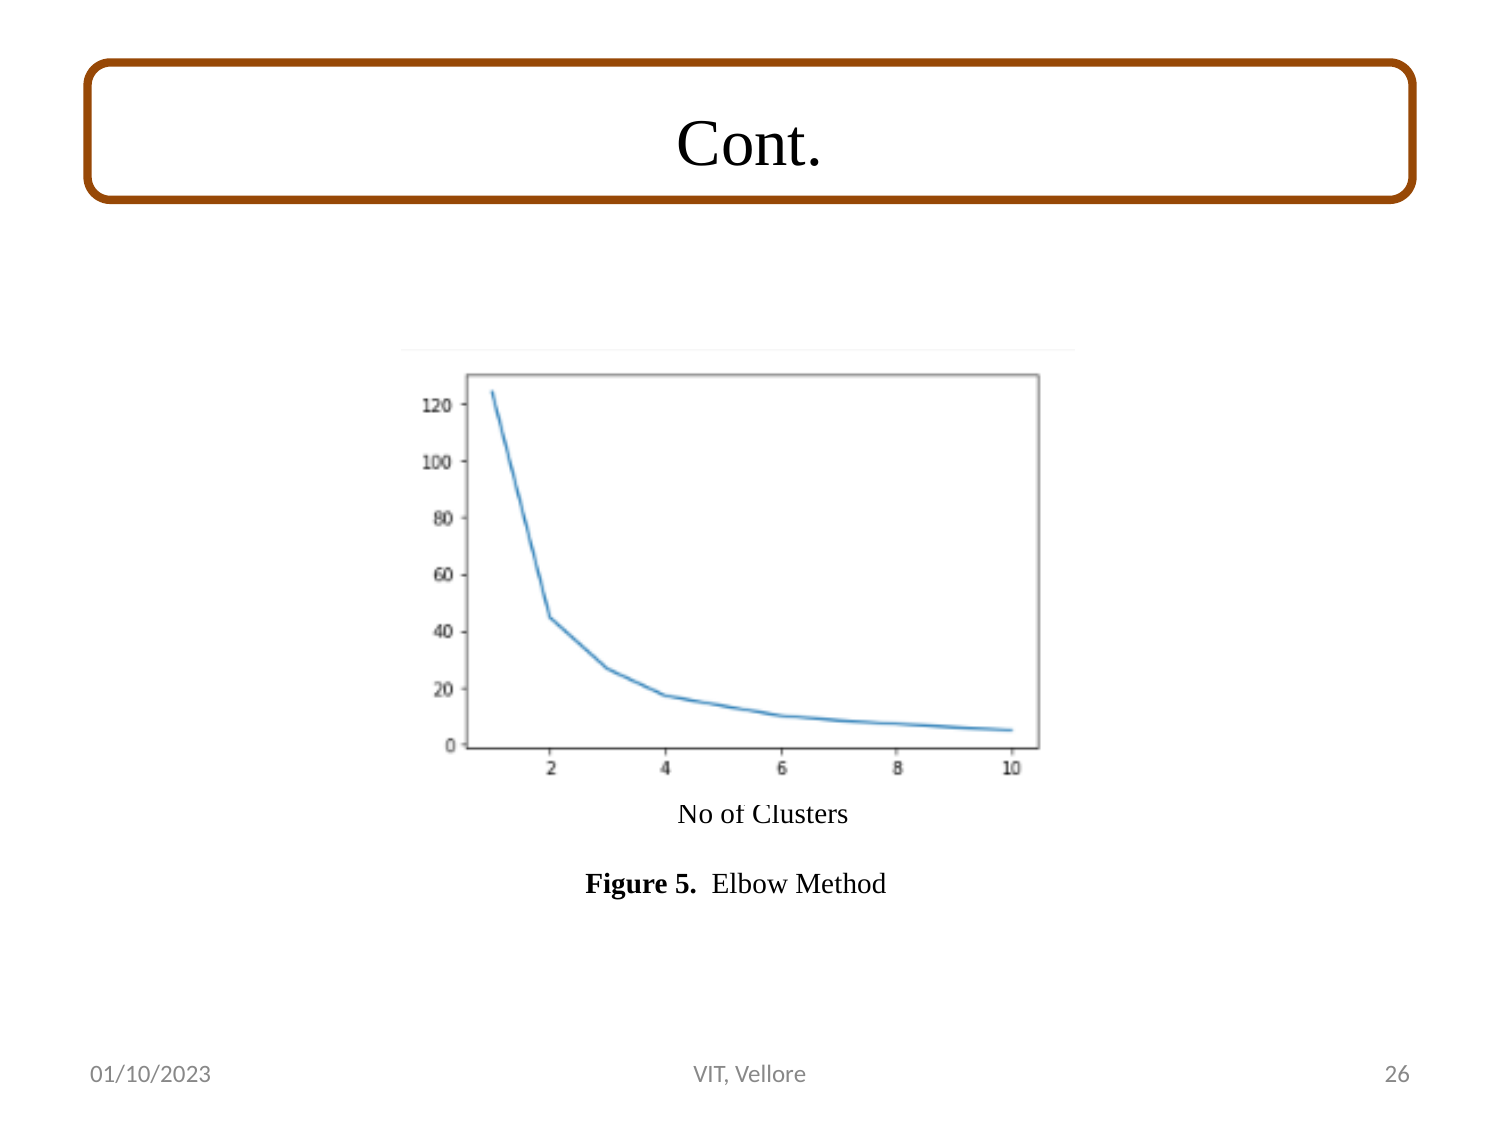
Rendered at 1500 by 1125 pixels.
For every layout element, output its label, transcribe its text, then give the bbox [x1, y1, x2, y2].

picture [401, 349, 1076, 805]
slide_number 26 [1074, 1042, 1425, 1103]
text_box No of Clusters Figure 5. Elbow Method [512, 813, 923, 907]
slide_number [75, 1042, 425, 1103]
title Cont. [75, 45, 1425, 233]
footer VIT, Vellore [512, 1042, 988, 1103]
text_box [87, 62, 1413, 200]
